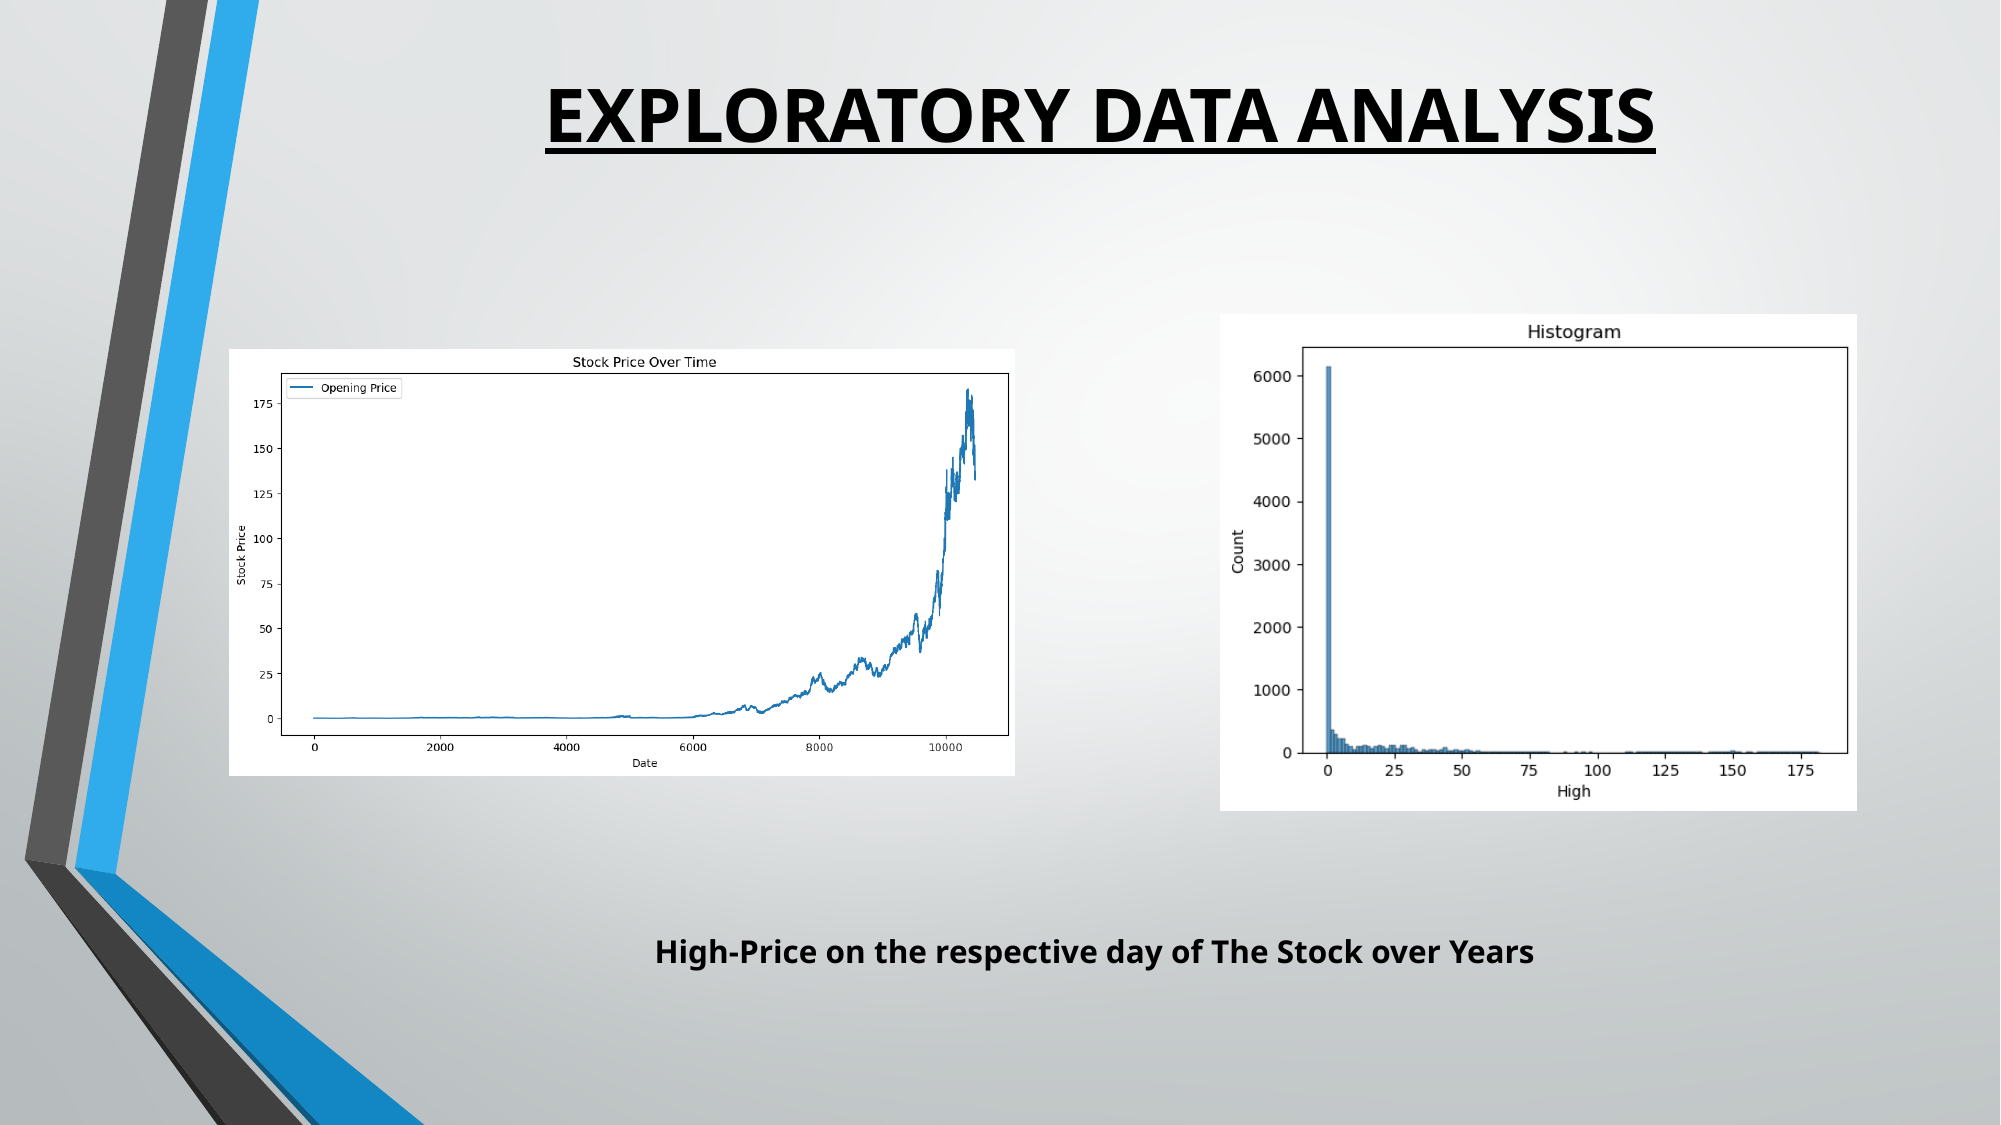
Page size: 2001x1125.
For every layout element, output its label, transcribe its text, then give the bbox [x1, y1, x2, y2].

picture [228, 349, 1015, 776]
picture [1220, 313, 1857, 811]
text_box High-Price on the respective day of The Stock over Years [639, 925, 1562, 1012]
title EXPLORATORY DATA ANALYSIS [519, 26, 1682, 200]
